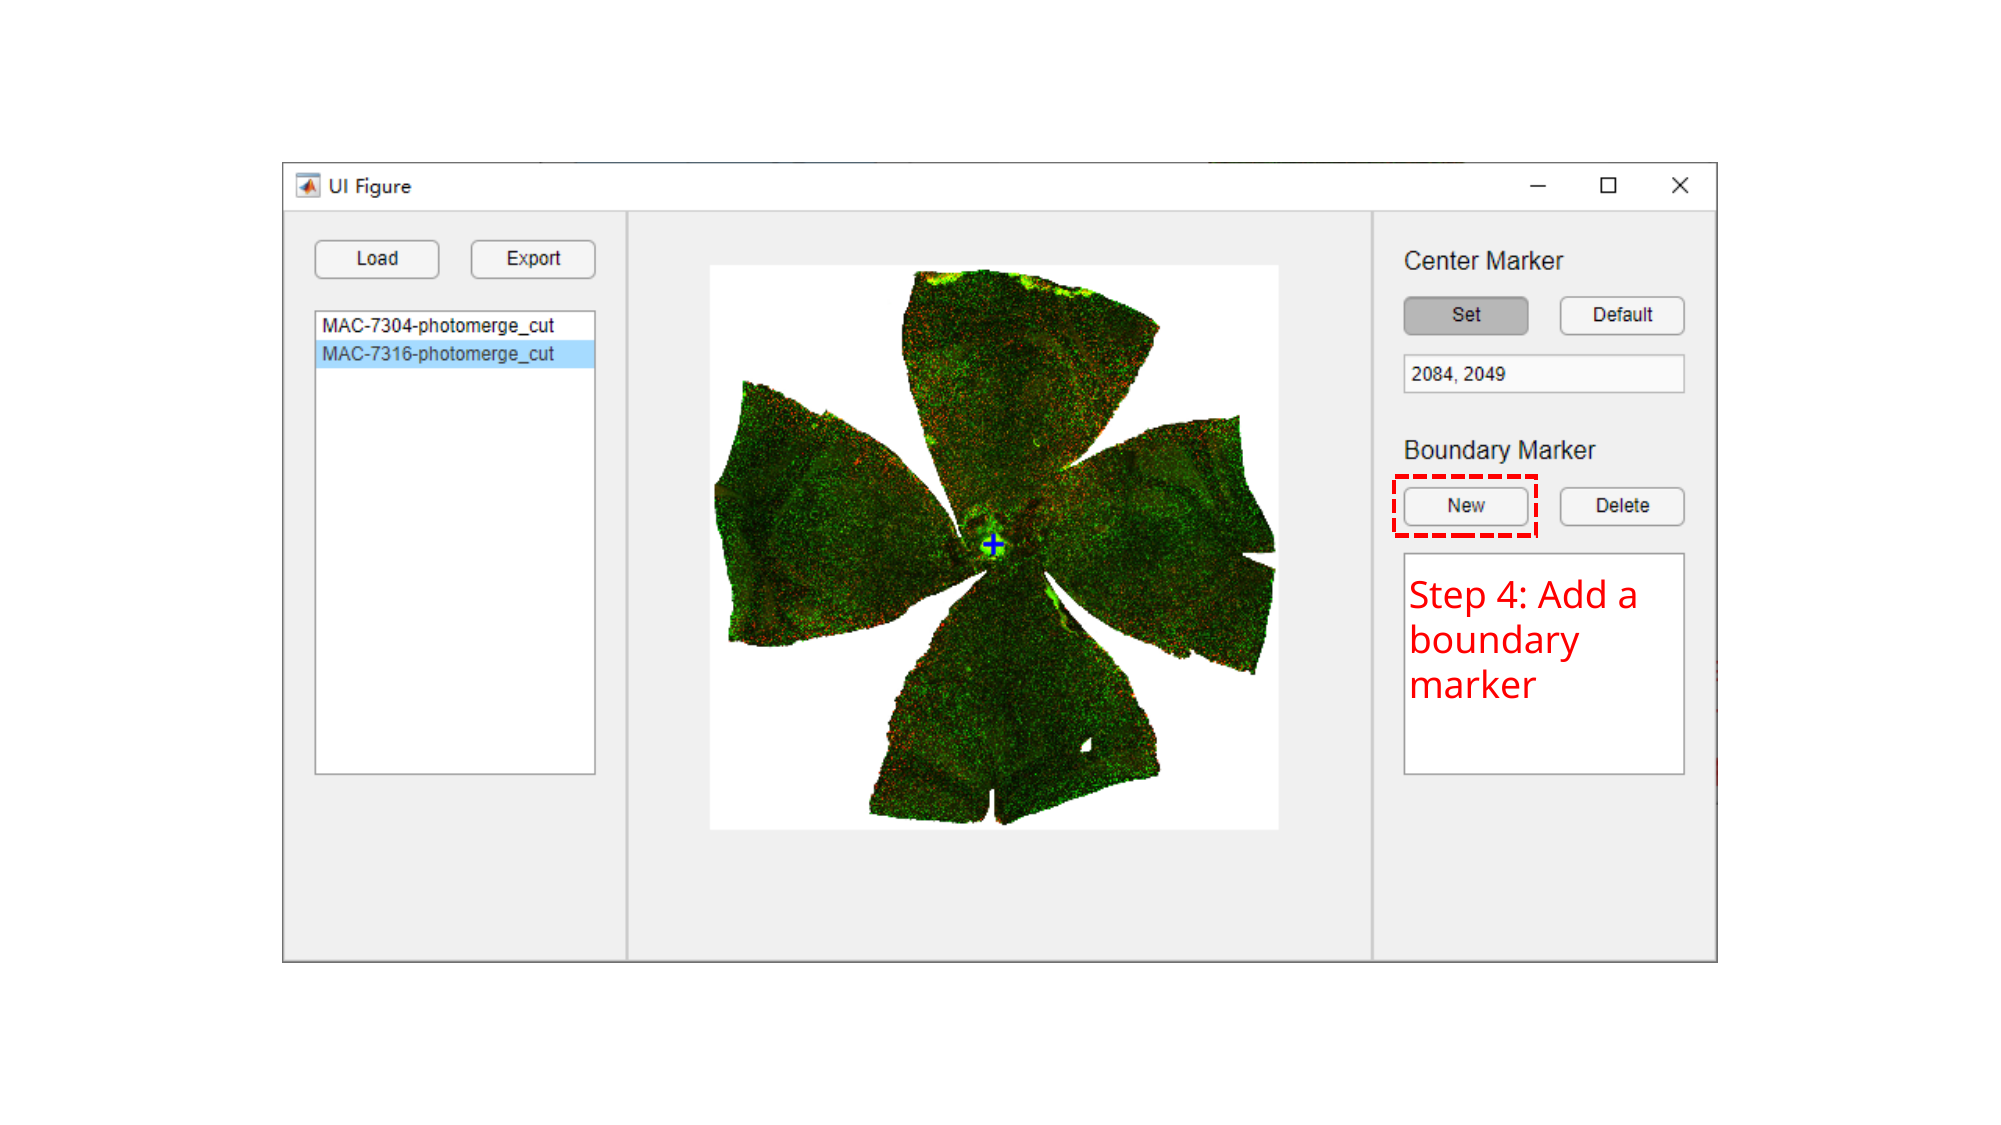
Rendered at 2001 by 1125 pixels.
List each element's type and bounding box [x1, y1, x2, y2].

picture [282, 162, 1718, 963]
